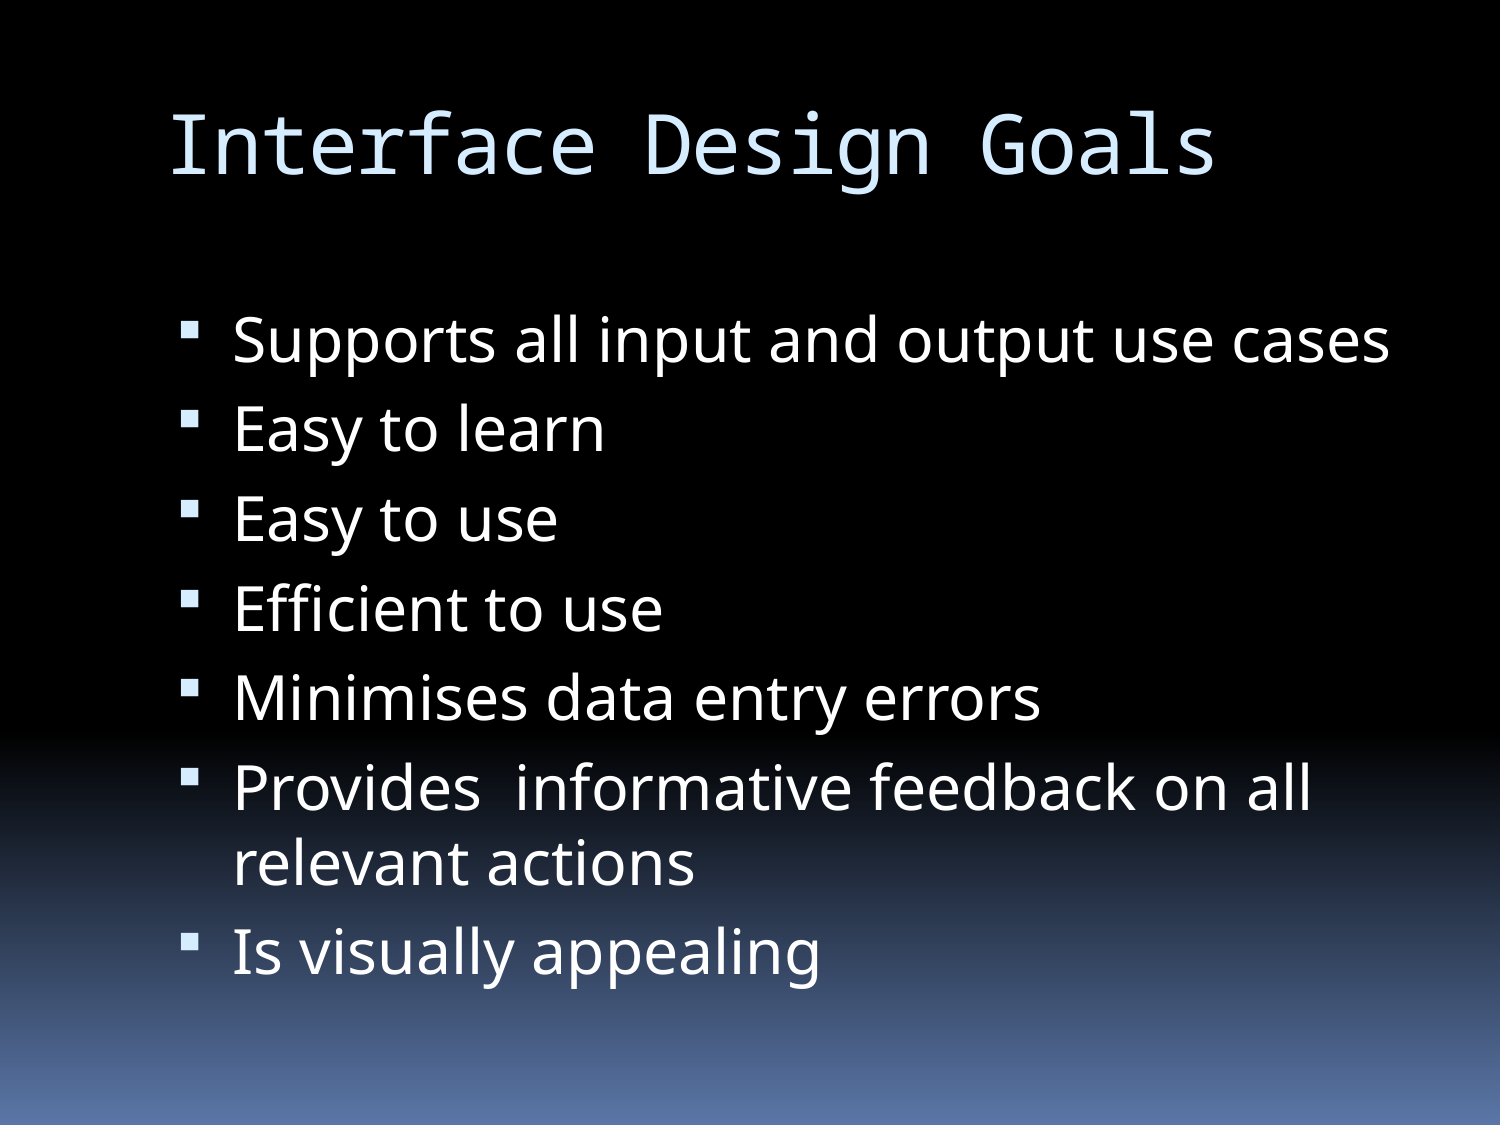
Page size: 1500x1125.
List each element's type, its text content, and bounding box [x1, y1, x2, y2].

list Supports all input and output use cases Easy to learn Easy to use Efficient to use Minimises data entry errors Provides informative feedback on all relevant actions Is visually appealing [150, 292, 1425, 1043]
title Interface Design Goals [150, 83, 1425, 234]
